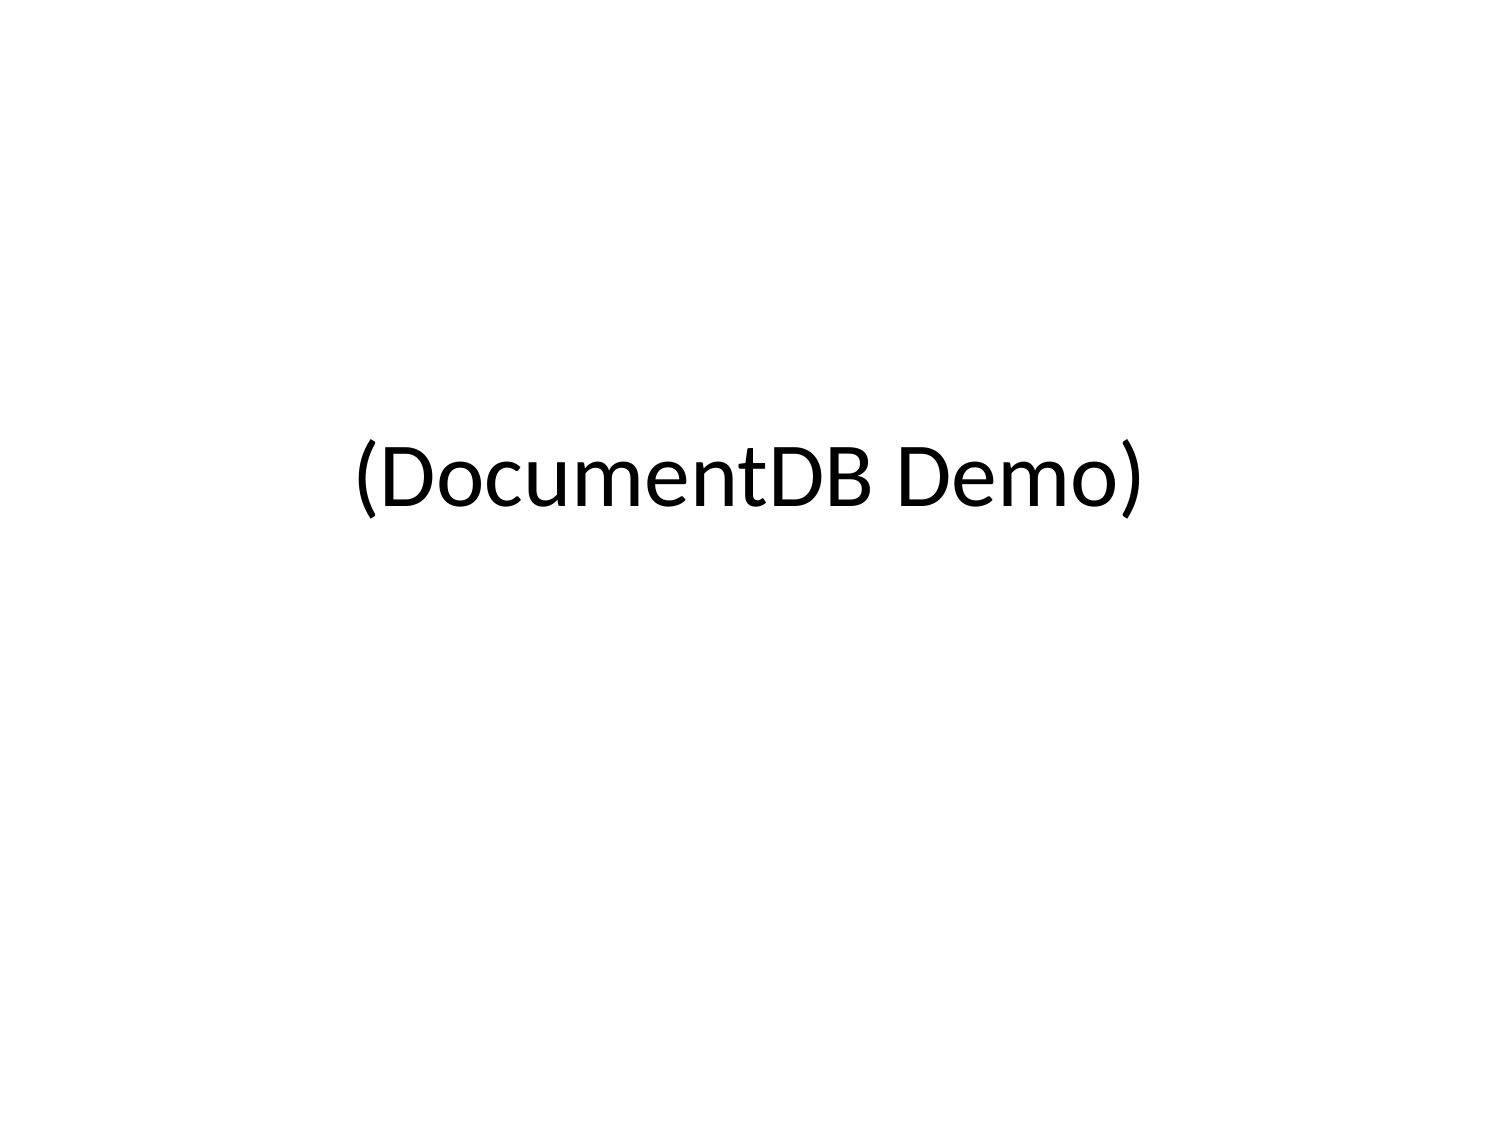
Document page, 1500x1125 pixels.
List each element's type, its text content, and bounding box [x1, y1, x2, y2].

title (DocumentDB Demo) [112, 349, 1388, 591]
